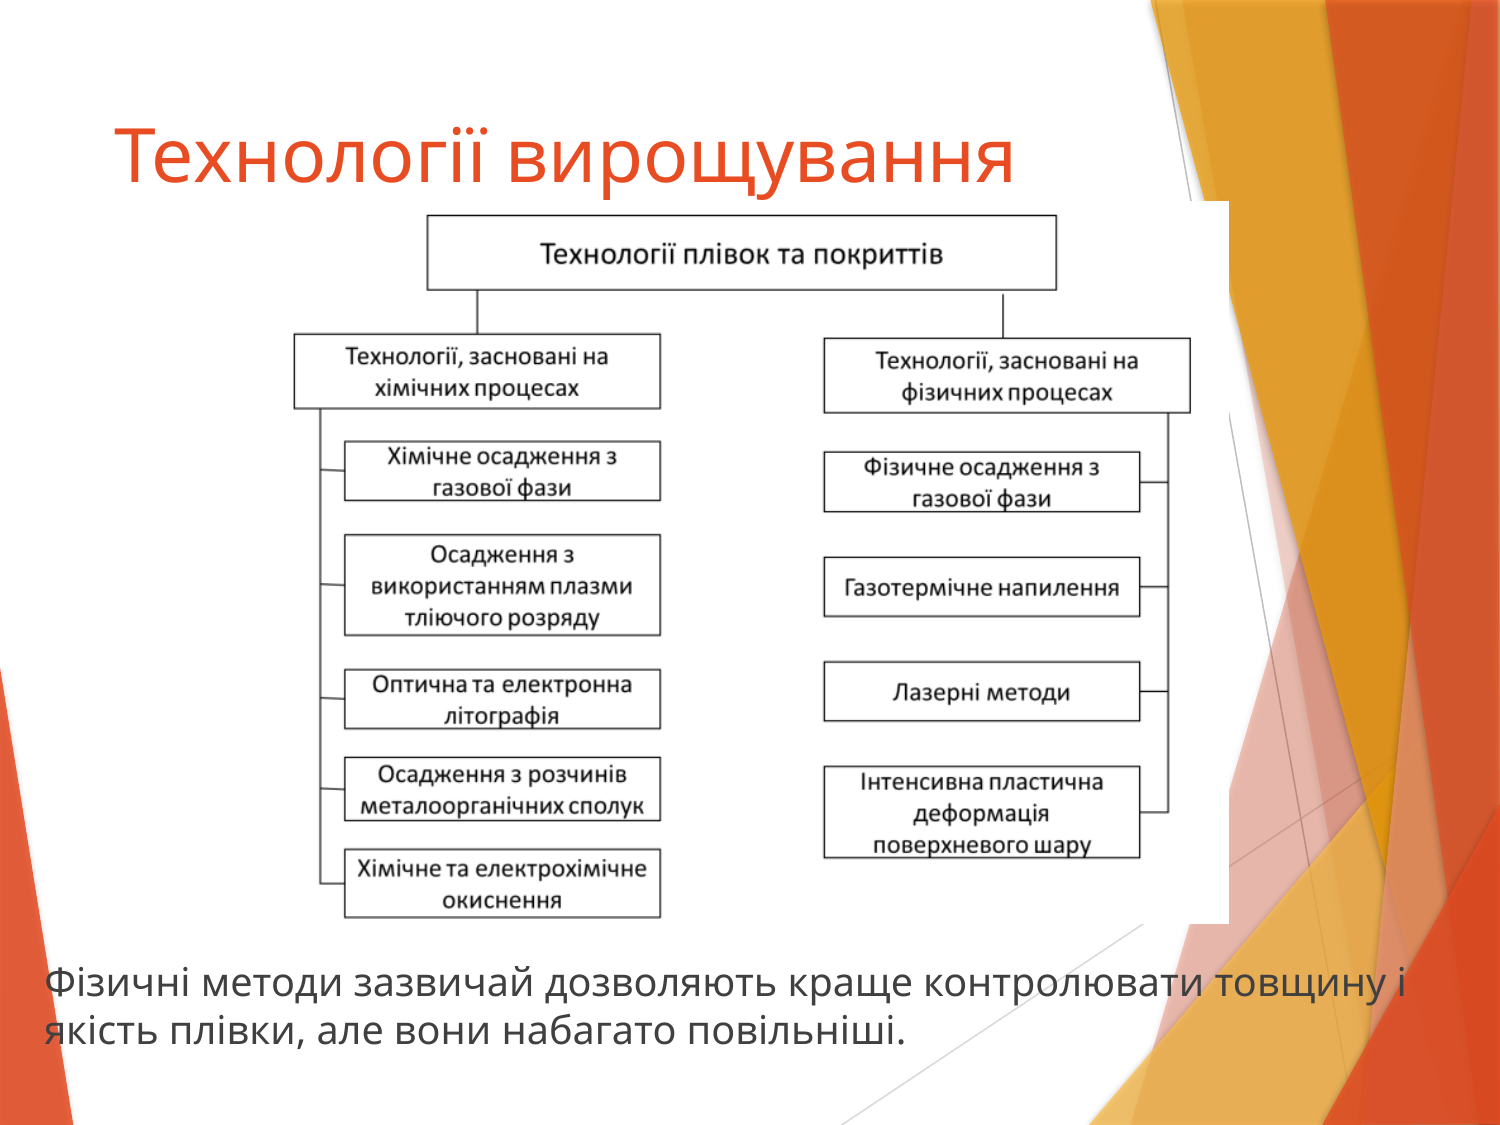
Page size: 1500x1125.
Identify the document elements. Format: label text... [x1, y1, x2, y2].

picture [270, 200, 1230, 925]
list Фізичні методи зазвичай дозволяють краще контролювати товщину і якість плівки, але вони набагато повільніші. [29, 949, 1500, 1101]
title Технології вирощування [99, 99, 1142, 317]
